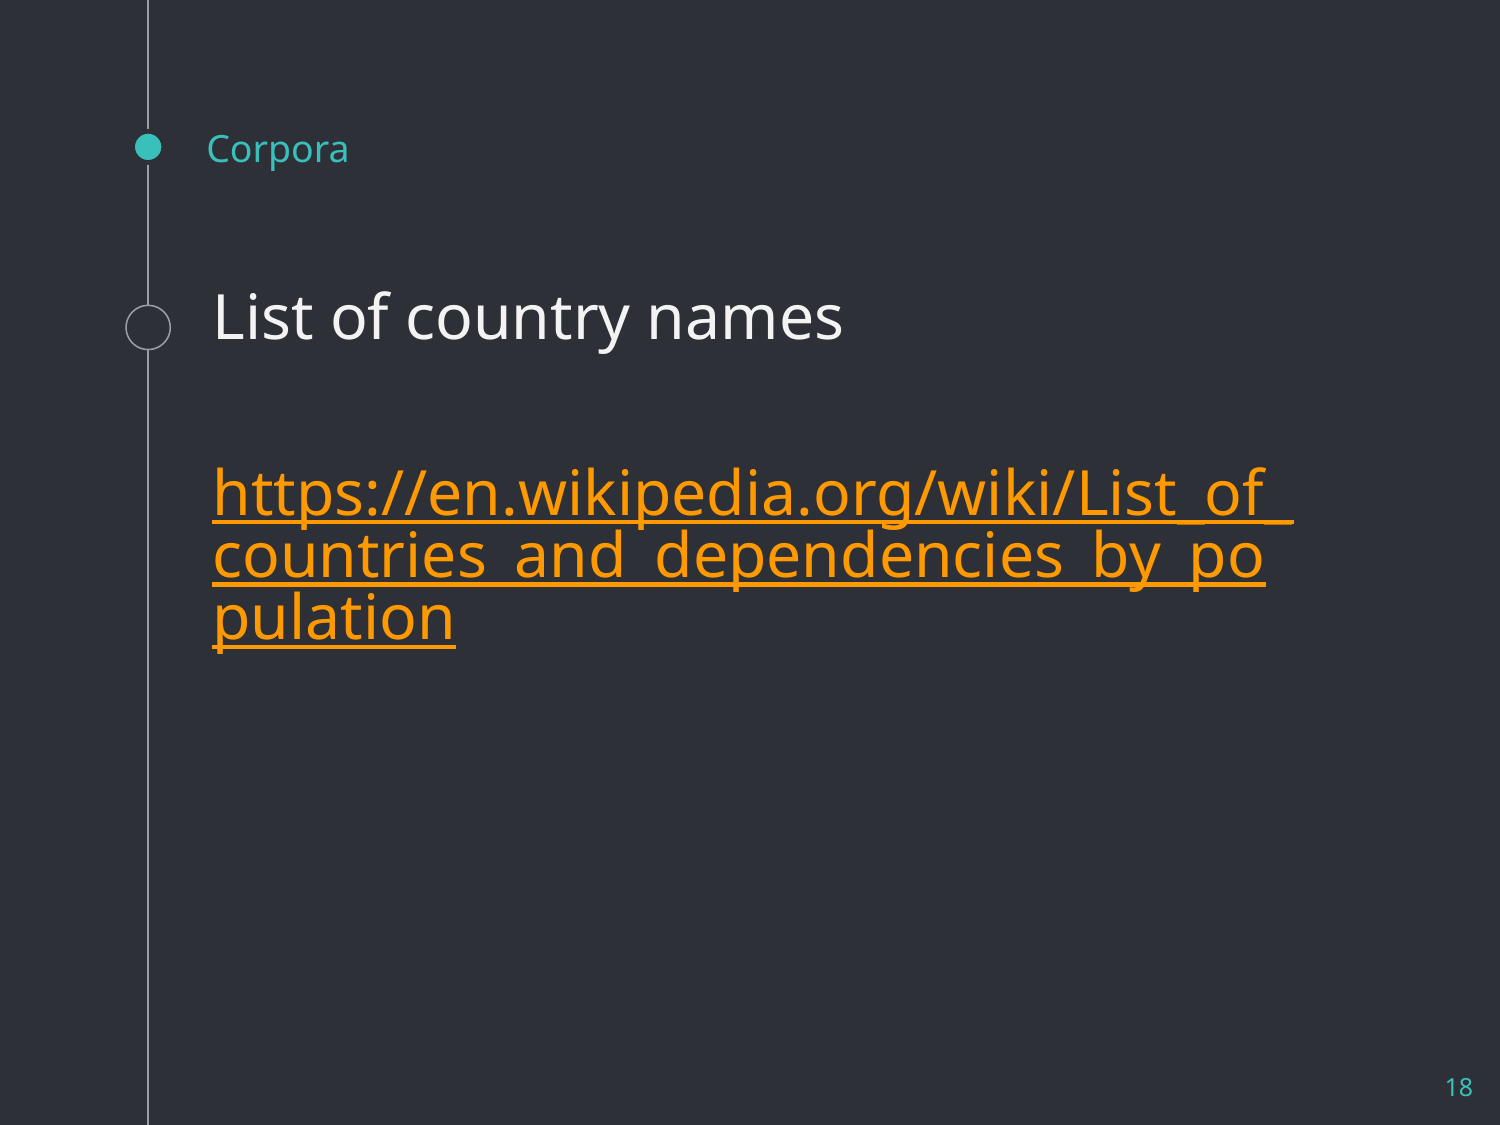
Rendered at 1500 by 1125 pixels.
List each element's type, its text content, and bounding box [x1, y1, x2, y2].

slide_number 18 [1398, 1056, 1489, 1125]
list List of country names https://en.wikipedia.org/wiki/List_of_countries_and_dependencies_by_population [191, 262, 1317, 1078]
title Corpora [191, 109, 1317, 185]
